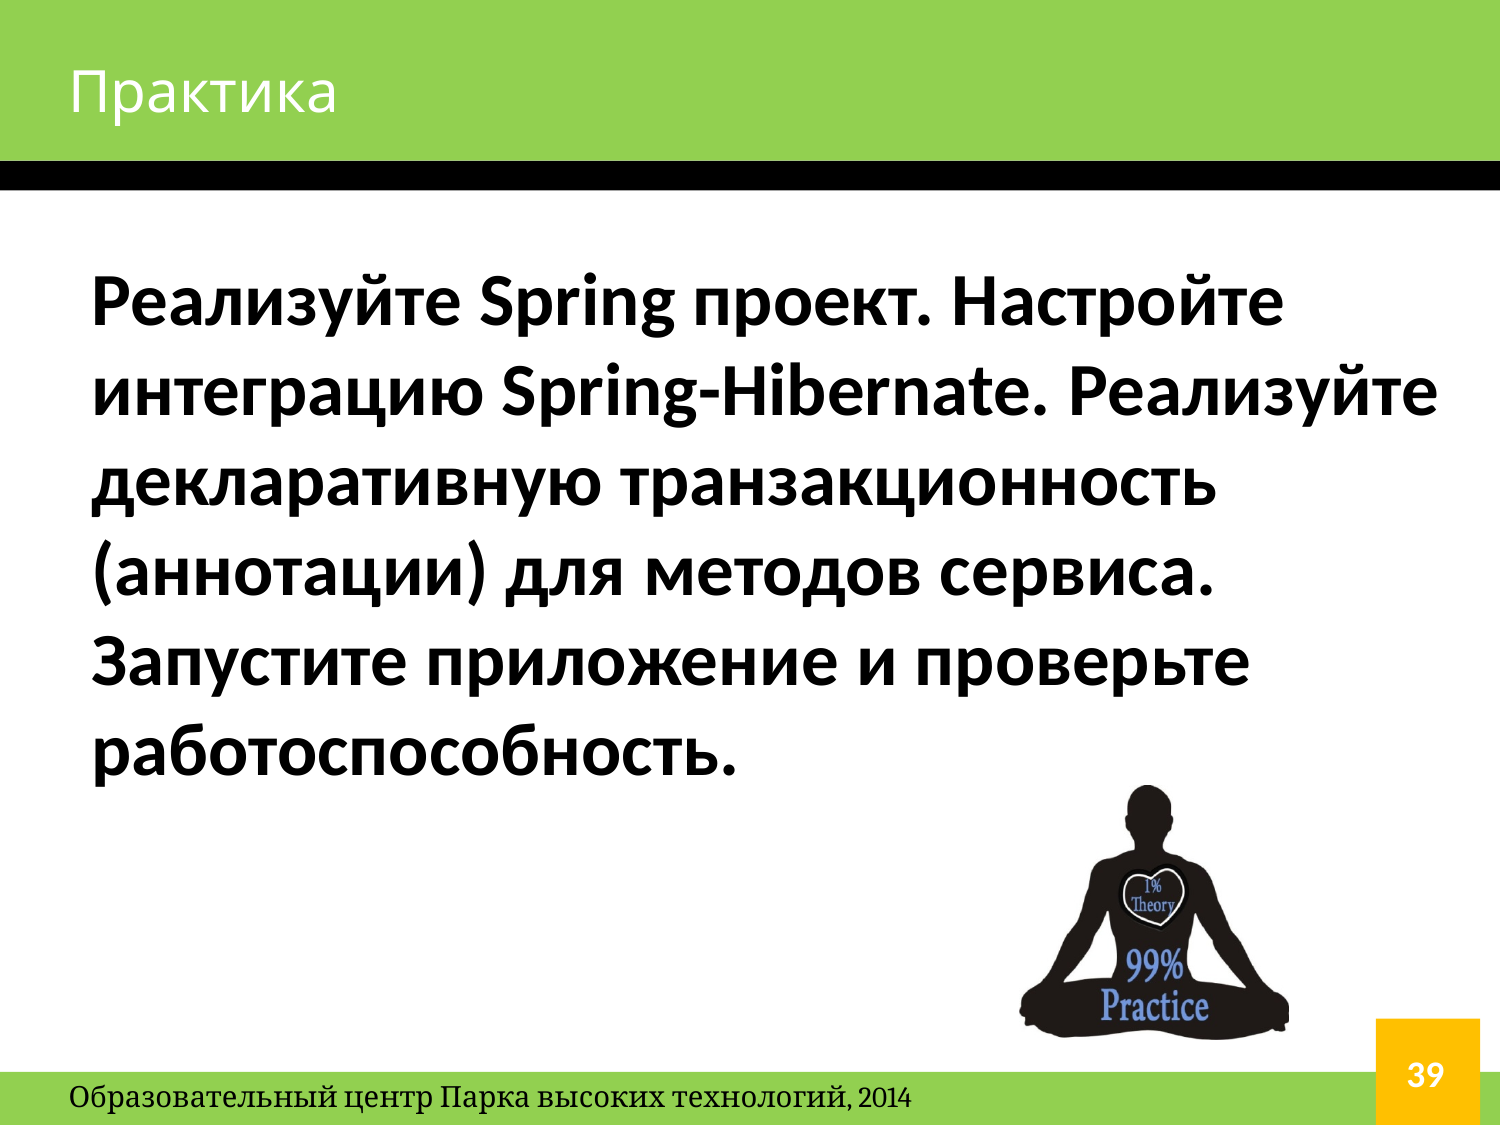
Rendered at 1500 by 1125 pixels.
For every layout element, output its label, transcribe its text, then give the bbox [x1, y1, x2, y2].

title Практика [53, 42, 1404, 135]
slide_number 39 [1376, 1042, 1475, 1103]
text_box Реализуйте Spring проект. Настройте интеграцию Spring-Hibernate. Реализуйте декларативную транзакционность (аннотации) для методов сервиса. Запустите приложение и проверьте работоспособность. [76, 243, 1459, 799]
picture [1019, 785, 1289, 1040]
